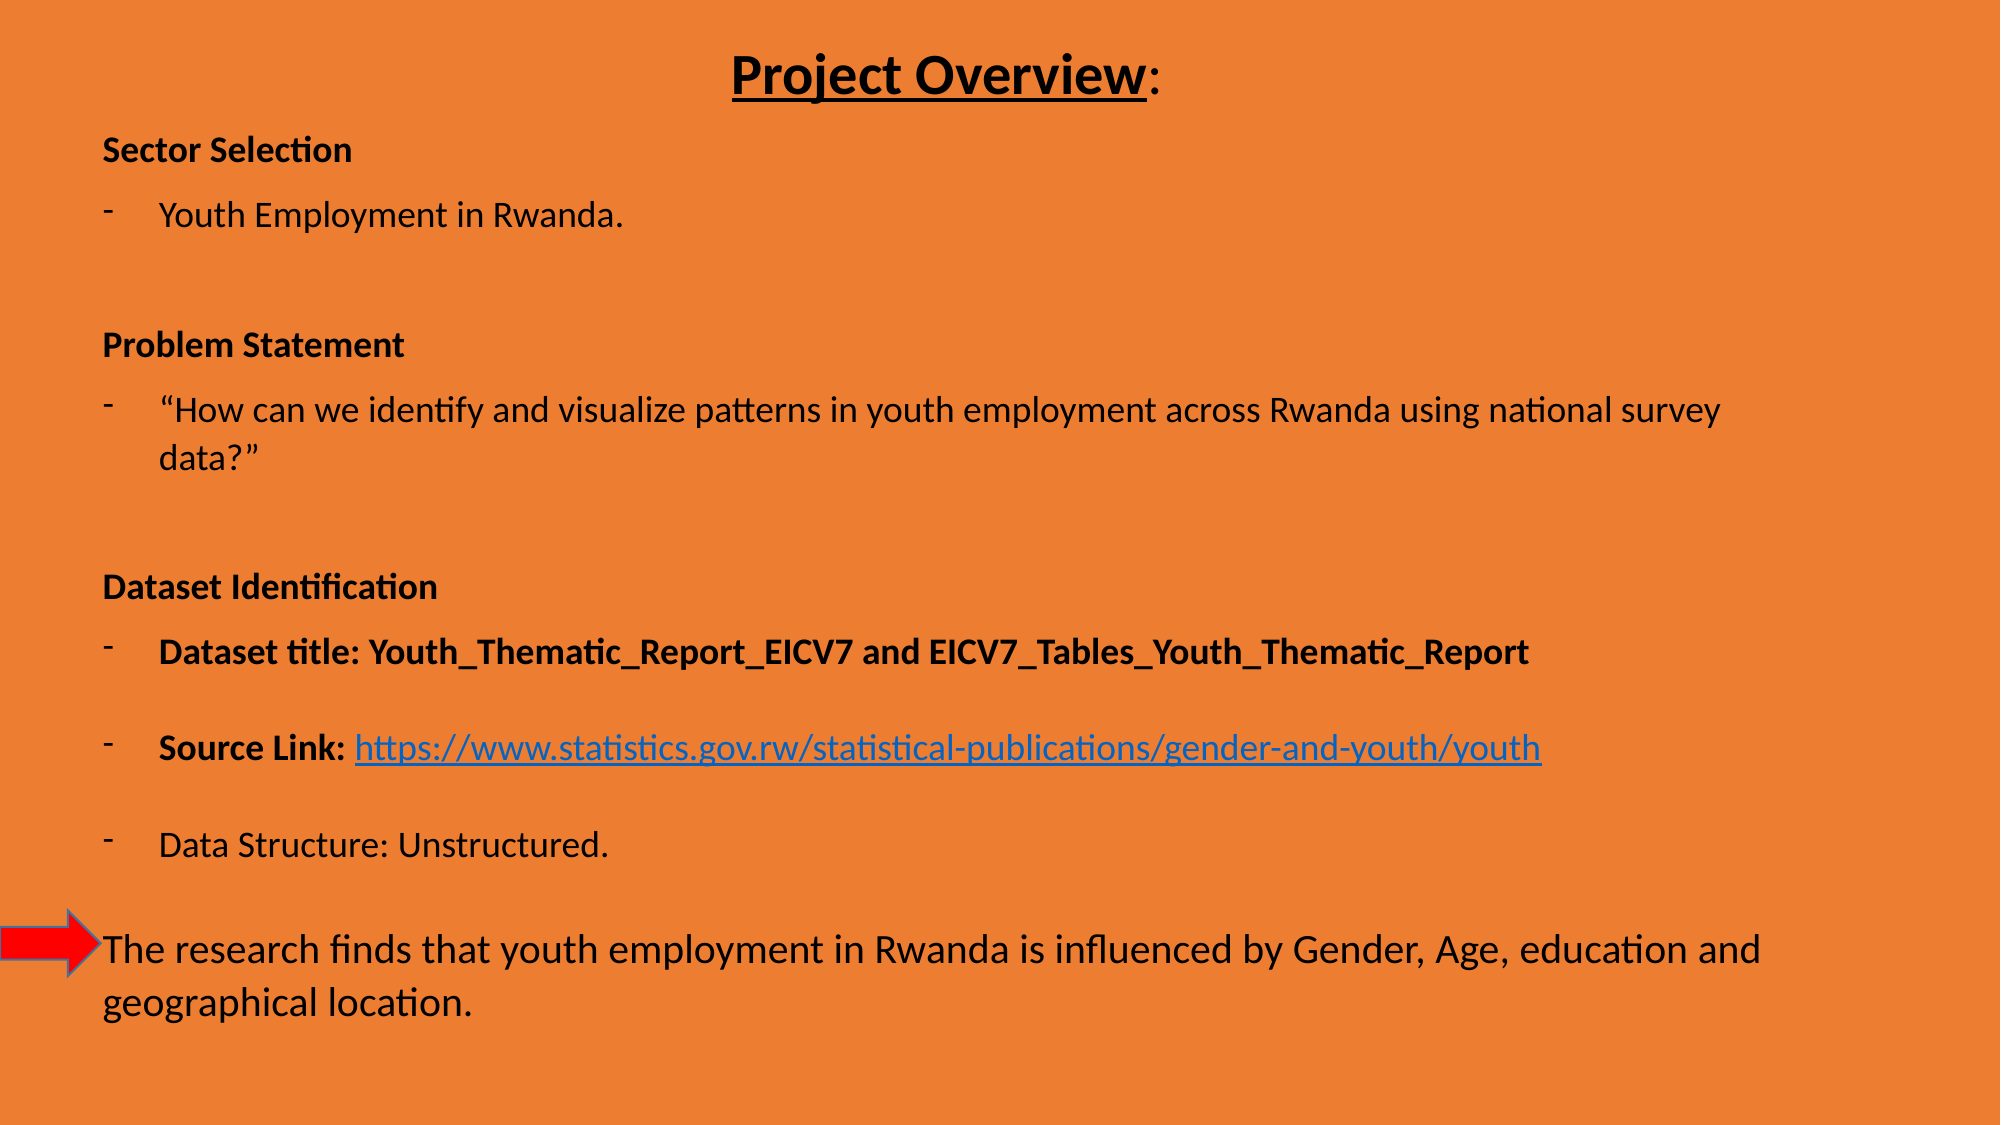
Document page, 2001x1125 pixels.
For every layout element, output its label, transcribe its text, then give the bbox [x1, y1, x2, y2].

text_box Project Overview: Sector Selection Youth Employment in Rwanda. Problem Statement “How can we identify and visualize patterns in youth employment across Rwanda using national survey data?” Dataset Identification Dataset title: Youth_Thematic_Report_EICV7 and EICV7_Tables_Youth_Thematic_Report Source Link: https://www.statistics.gov.rw/statistical-publications/gender-and-youth/youth Data Structure: Unstructured. [87, 23, 1743, 872]
text_box The research finds that youth employment in Rwanda is influenced by Gender, Age, education and geographical location. [87, 910, 1963, 1033]
text_box [0, 908, 103, 979]
